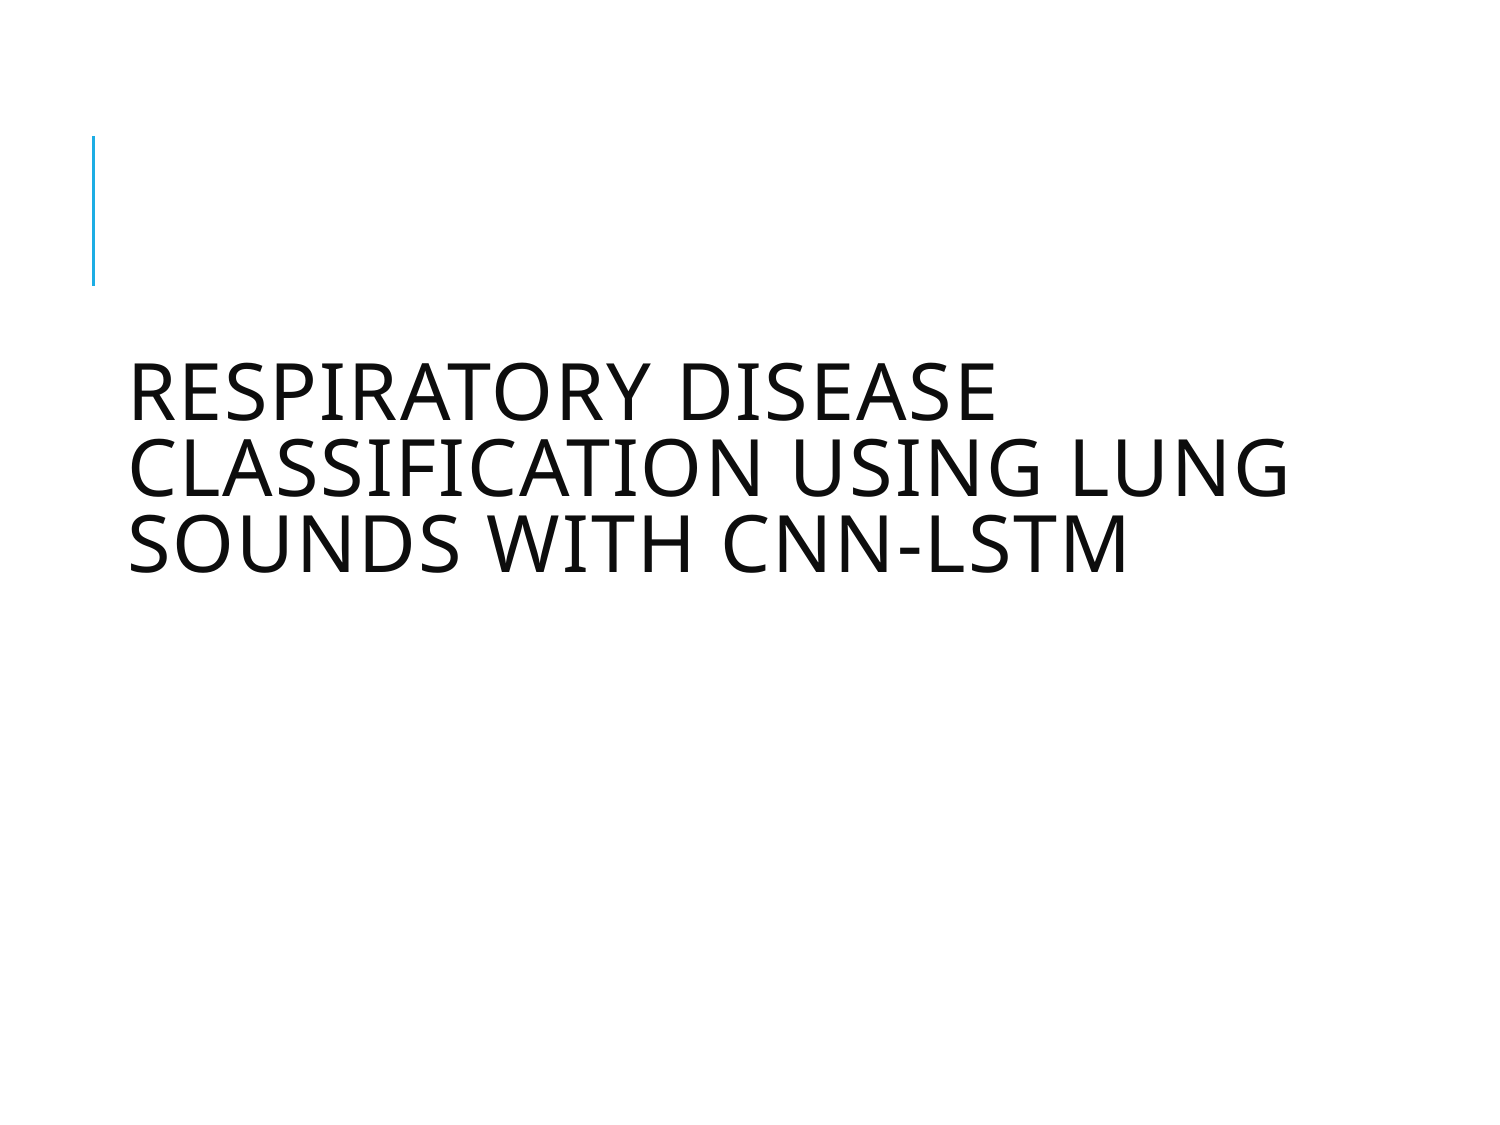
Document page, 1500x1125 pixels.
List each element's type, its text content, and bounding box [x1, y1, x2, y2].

title Respiratory Disease Classification Using Lung Sounds with CNN-LSTM [112, 350, 1427, 598]
